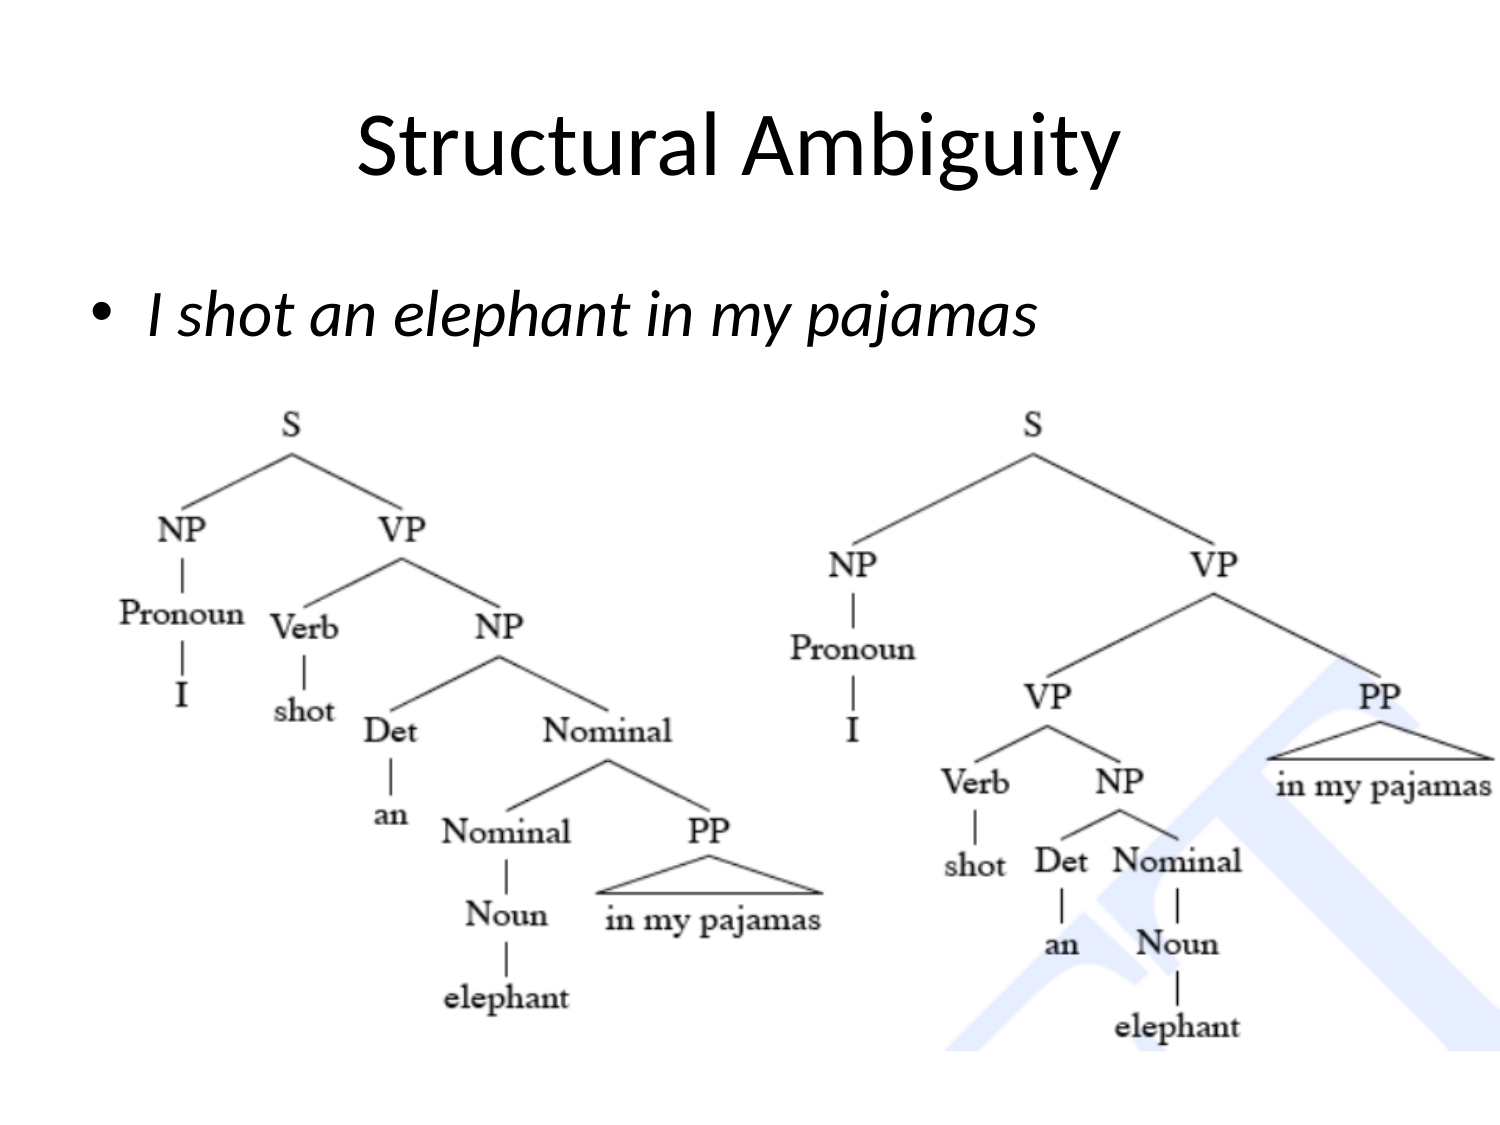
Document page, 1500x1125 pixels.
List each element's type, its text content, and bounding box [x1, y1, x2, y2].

picture [99, 387, 1500, 1063]
list I shot an elephant in my pajamas [75, 262, 1425, 1005]
title Structural Ambiguity [75, 45, 1425, 233]
